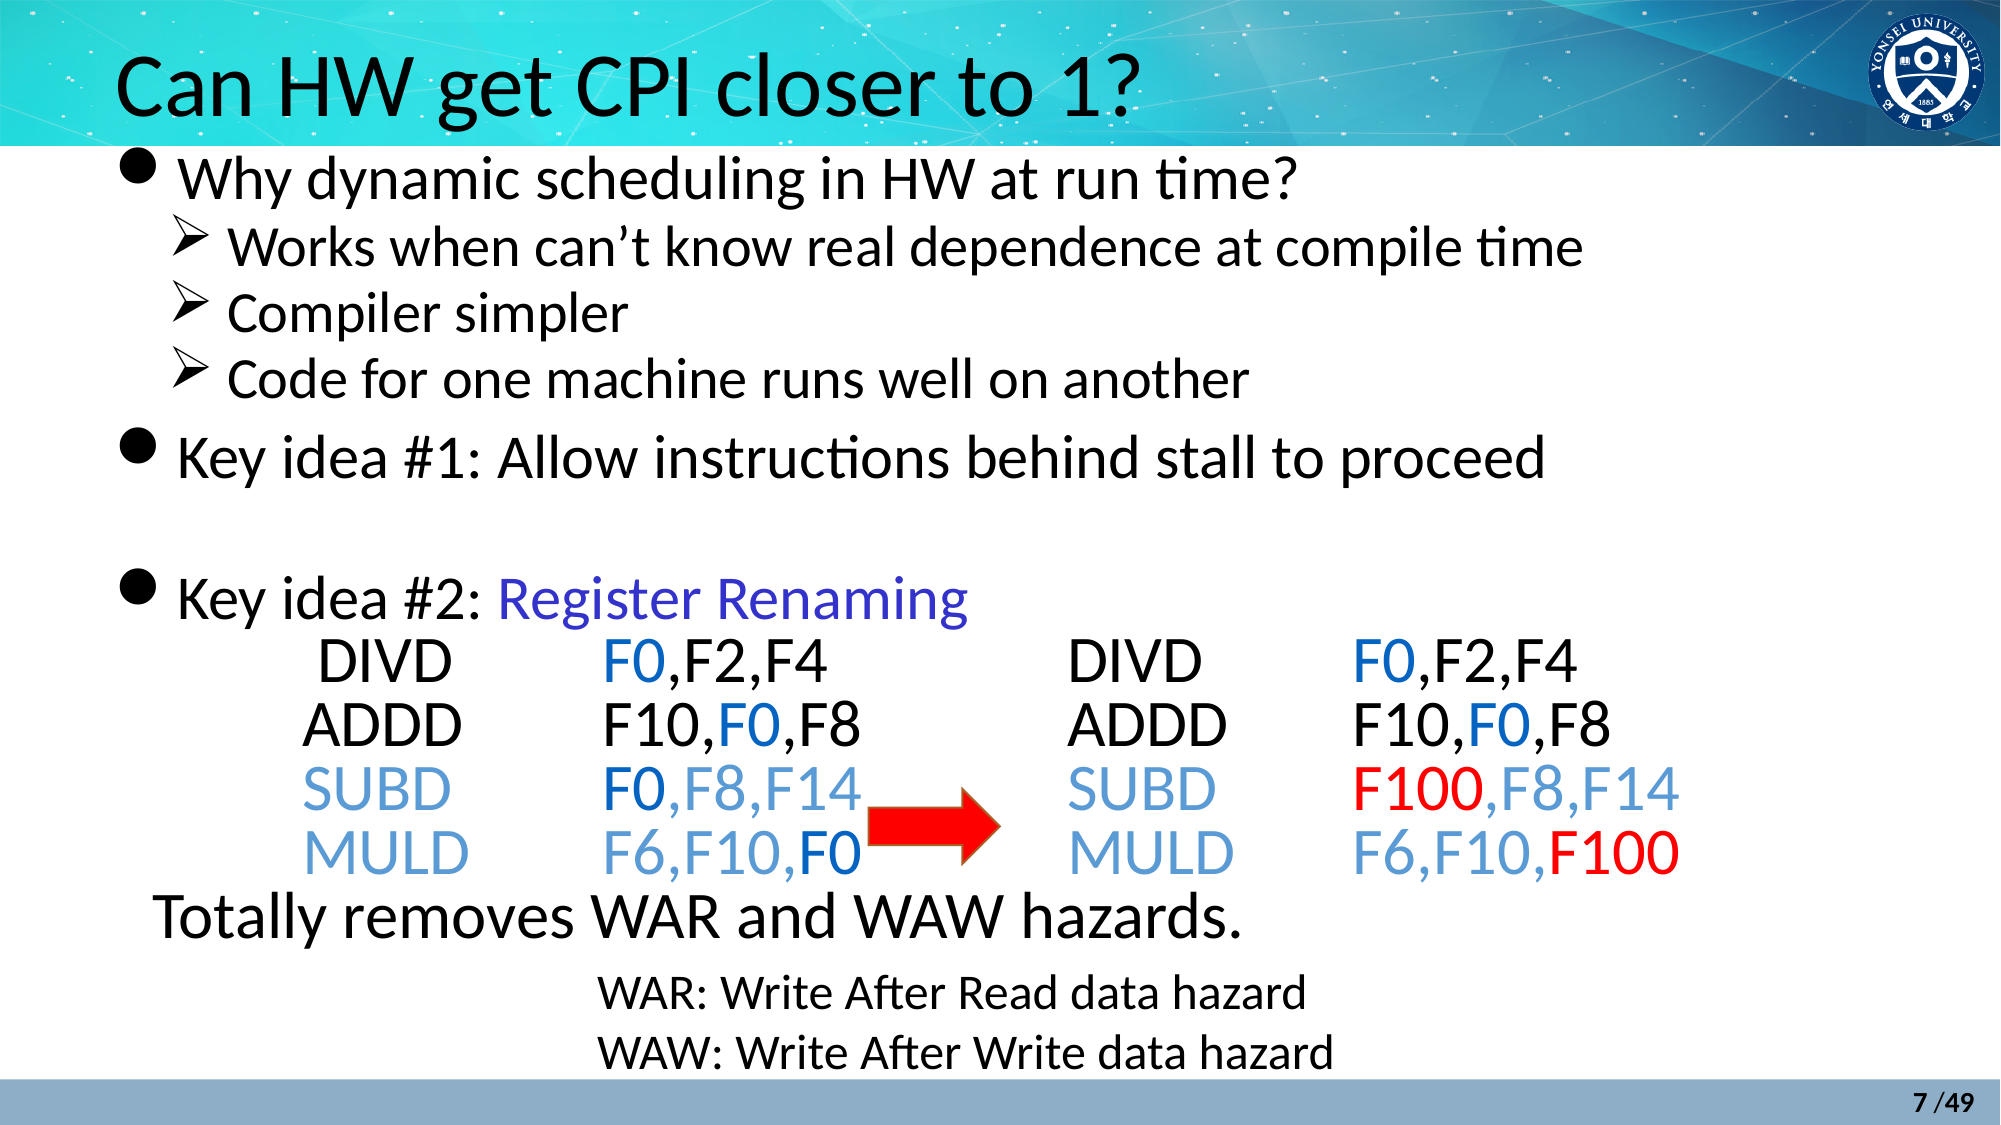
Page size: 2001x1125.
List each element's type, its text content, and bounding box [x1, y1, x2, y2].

list Why dynamic scheduling in HW at run time? Works when can’t know real dependence at compile time Compiler simpler Code for one machine runs well on another Key idea #1: Allow instructions behind stall to proceed Key idea #2: Register Renaming DIVD F0,F2,F4 DIVD F0,F2,F4 ADDD F10,F0,F8 ADDD F10,F0,F8 SUBD F0,F8,F14 SUBD F100,F8,F14 MULD F6,F10,F0 MULD F6,F10,F100 Totally removes WAR and WAW hazards. [99, 143, 1900, 965]
text_box WAR: Write After Read data hazard WAW: Write After Write data hazard [582, 952, 1351, 1087]
text_box [287, 739, 1685, 914]
slide_number 7 [1845, 1076, 1943, 1125]
title Can HW get CPI closer to 1? [100, 29, 1901, 123]
text_box [867, 786, 1002, 867]
picture [0, 0, 2001, 168]
